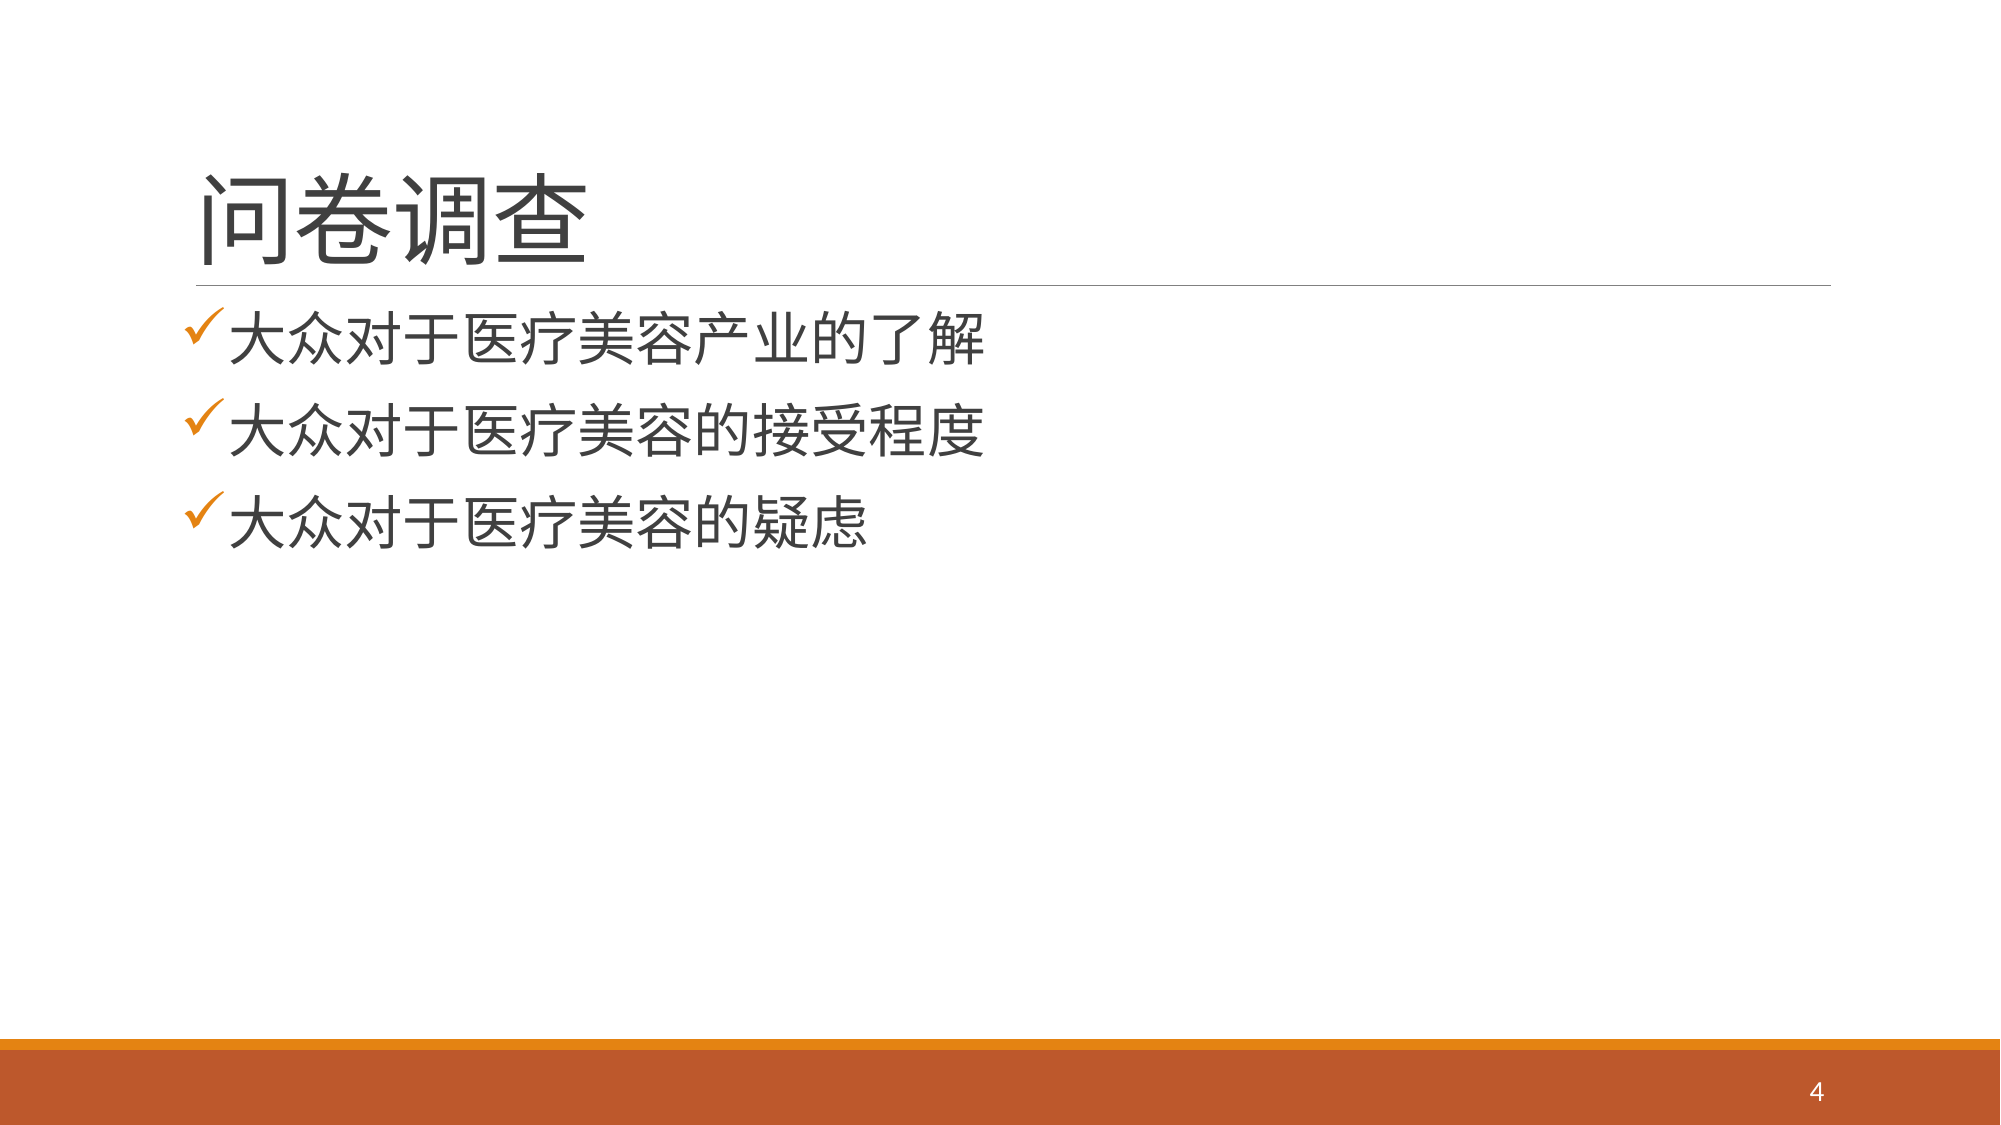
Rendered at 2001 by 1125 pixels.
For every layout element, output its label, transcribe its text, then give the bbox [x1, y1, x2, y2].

title 问卷调查 [180, 47, 1830, 285]
slide_number 4 [1624, 1059, 1840, 1120]
list 大众对于医疗美容产业的了解 大众对于医疗美容的接受程度 大众对于医疗美容的疑虑 [180, 302, 1830, 963]
